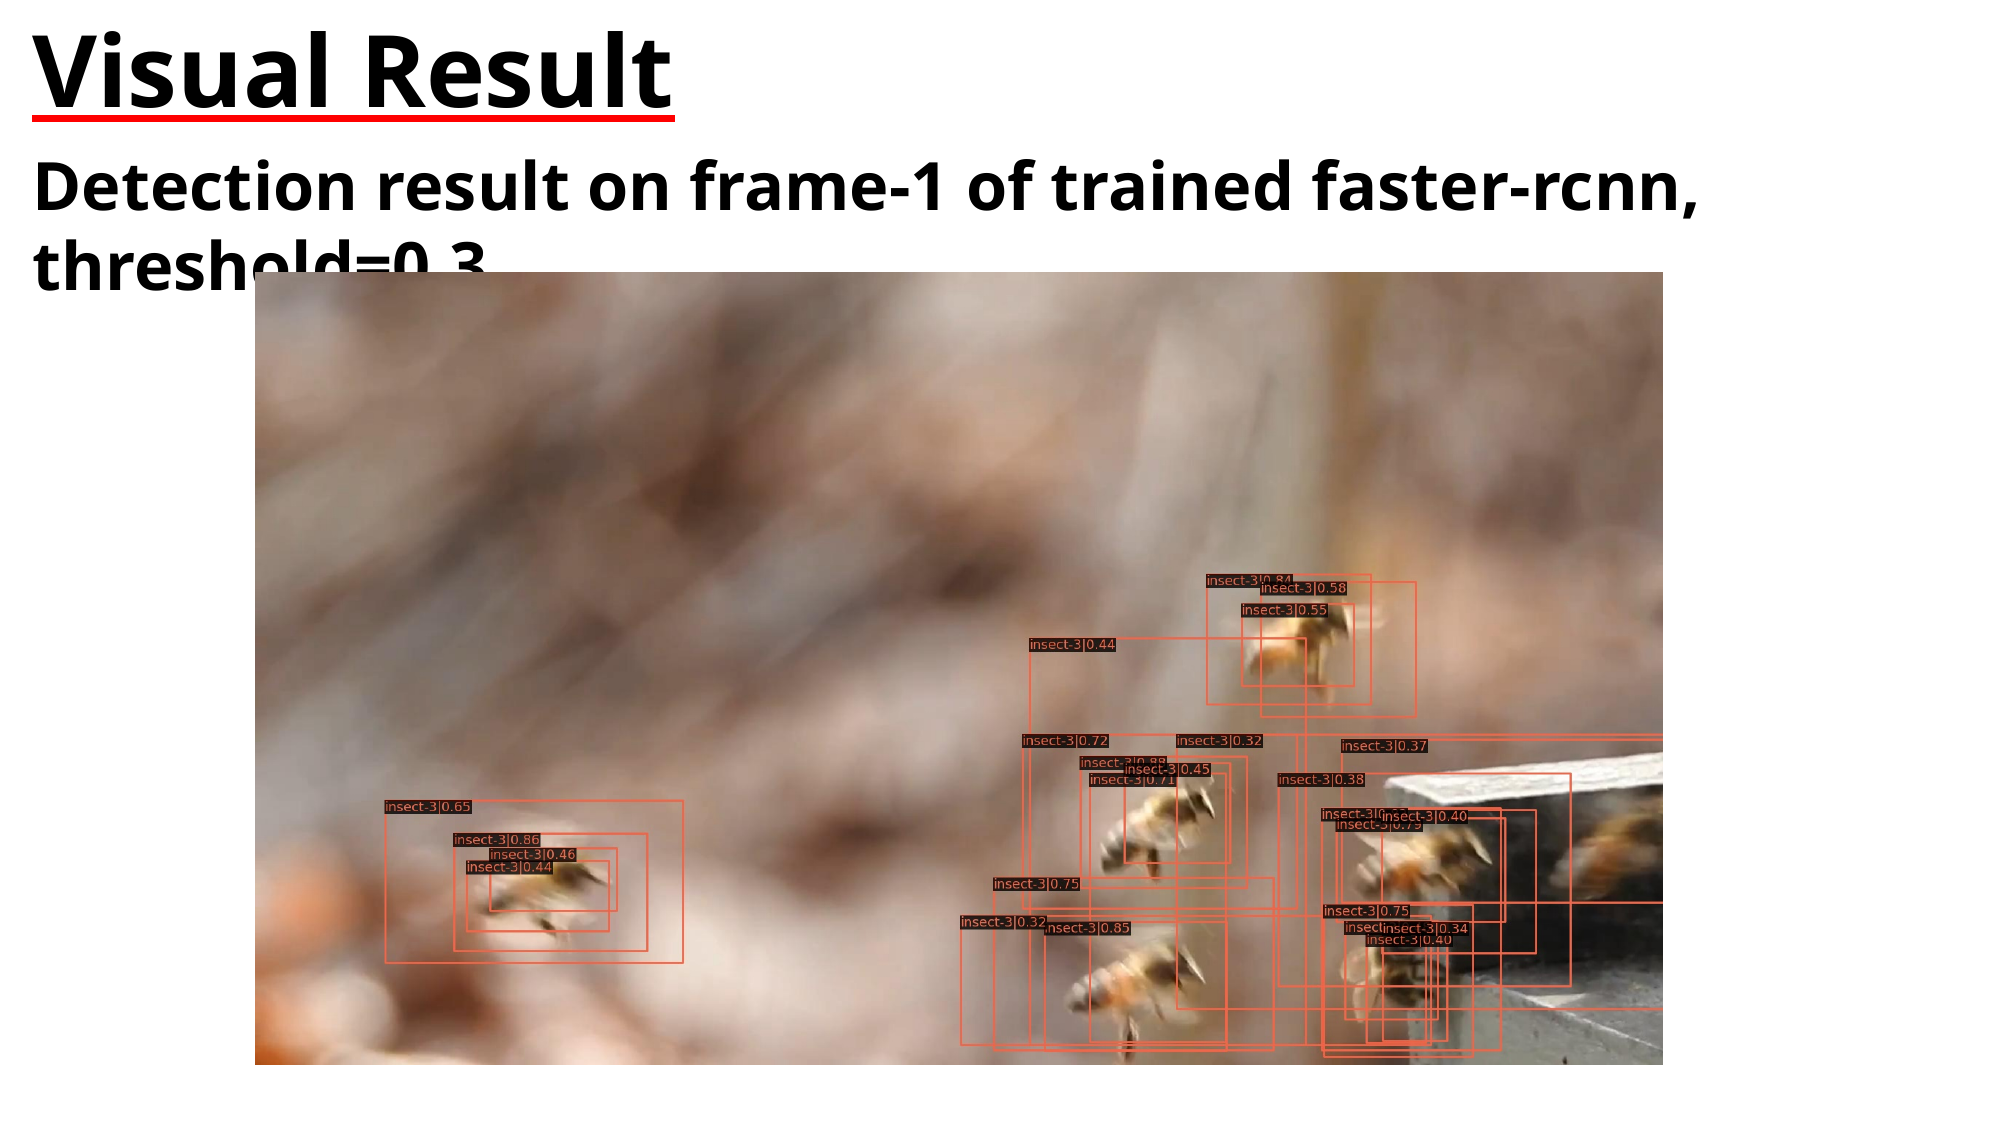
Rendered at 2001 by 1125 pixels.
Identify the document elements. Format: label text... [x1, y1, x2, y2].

picture [254, 272, 1663, 1065]
text_box Detection result on frame-1 of trained faster-rcnn, threshold=0.3. [17, 136, 1968, 311]
text_box Visual Result [17, 0, 1116, 135]
